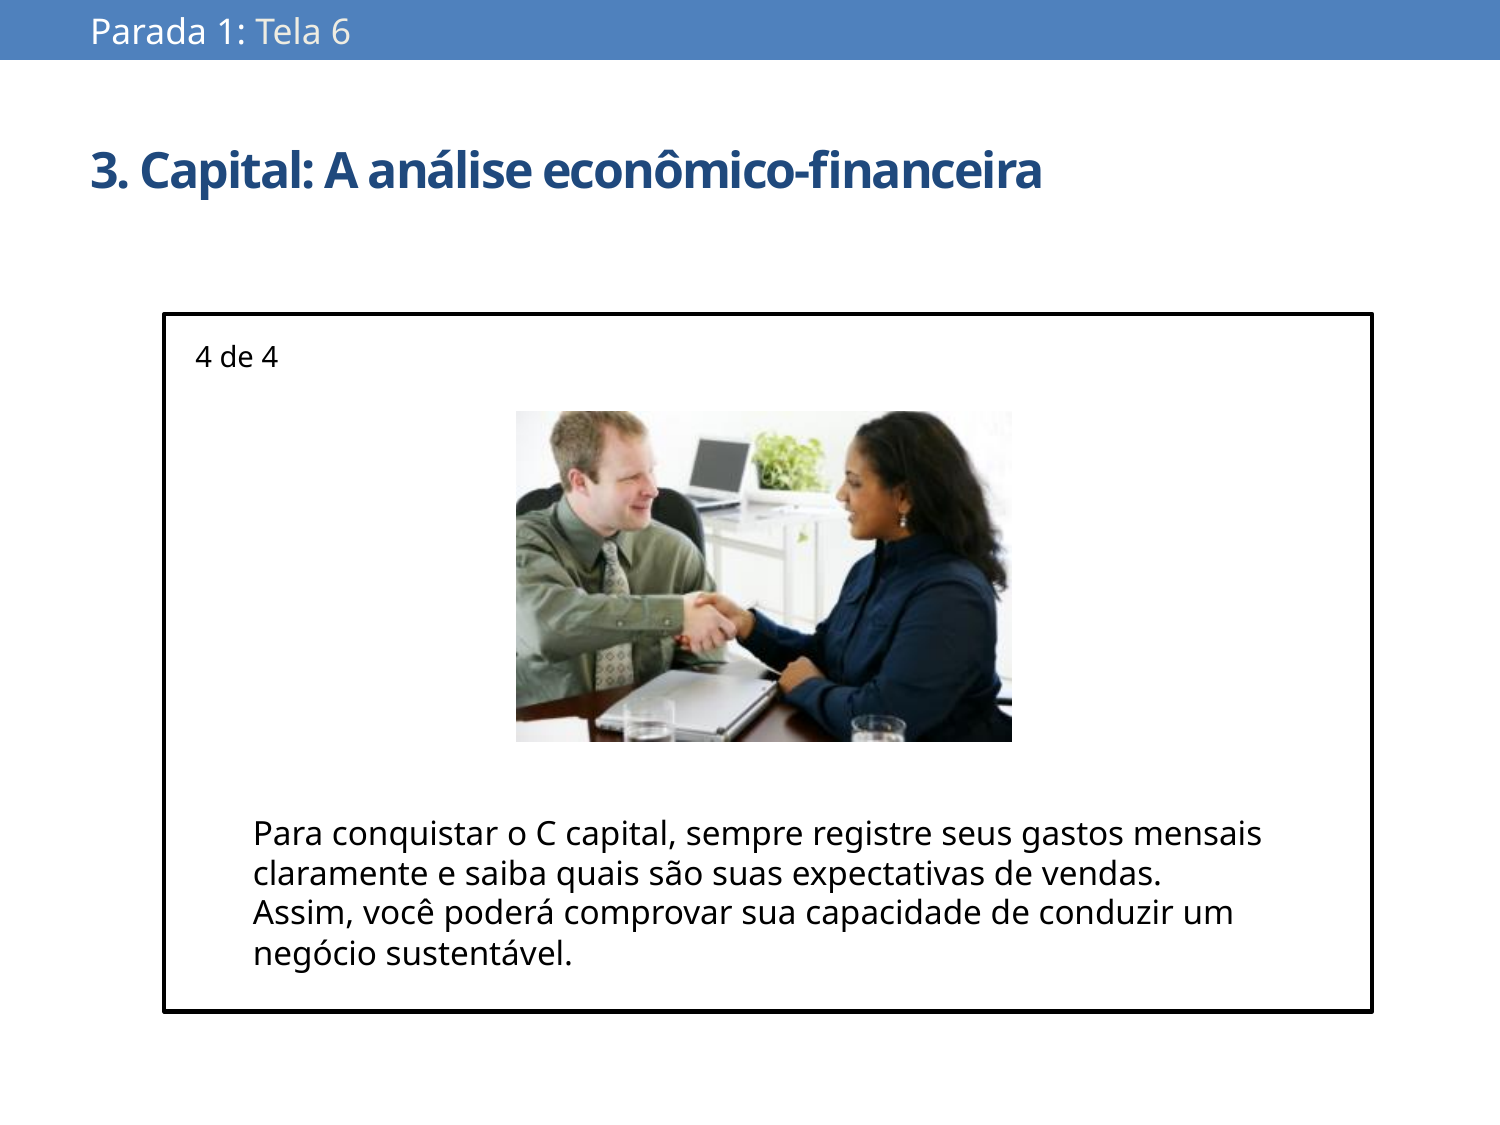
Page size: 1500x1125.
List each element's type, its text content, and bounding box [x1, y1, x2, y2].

title 3. Capital: A análise econômico-financeira [75, 87, 1088, 250]
picture [516, 411, 1012, 743]
text_box Parada 1: Tela 6 [74, 1, 1425, 59]
text_box [162, 312, 1374, 1014]
